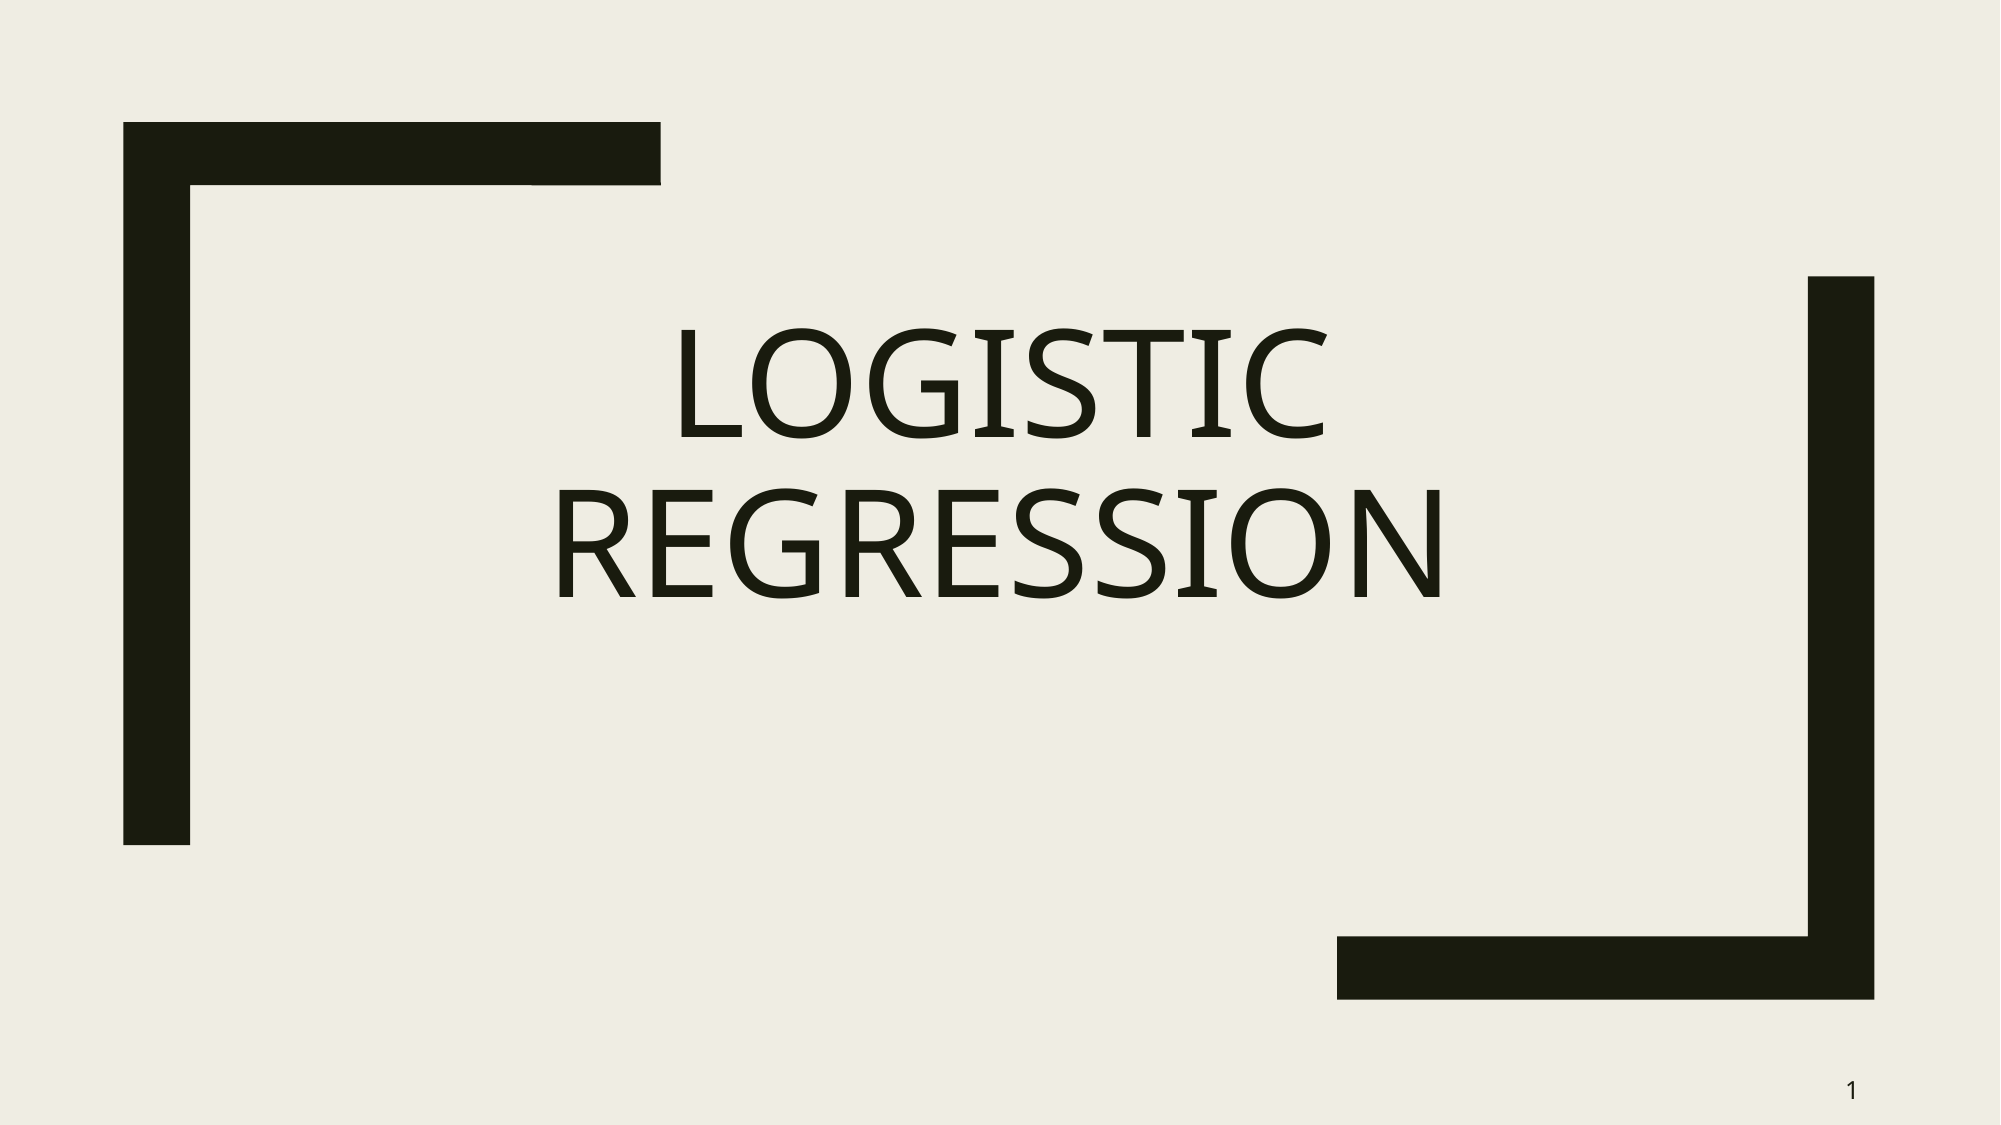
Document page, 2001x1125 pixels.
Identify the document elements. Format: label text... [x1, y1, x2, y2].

title Logistic regression [314, 293, 1686, 638]
slide_number 1 [1612, 1058, 1875, 1125]
